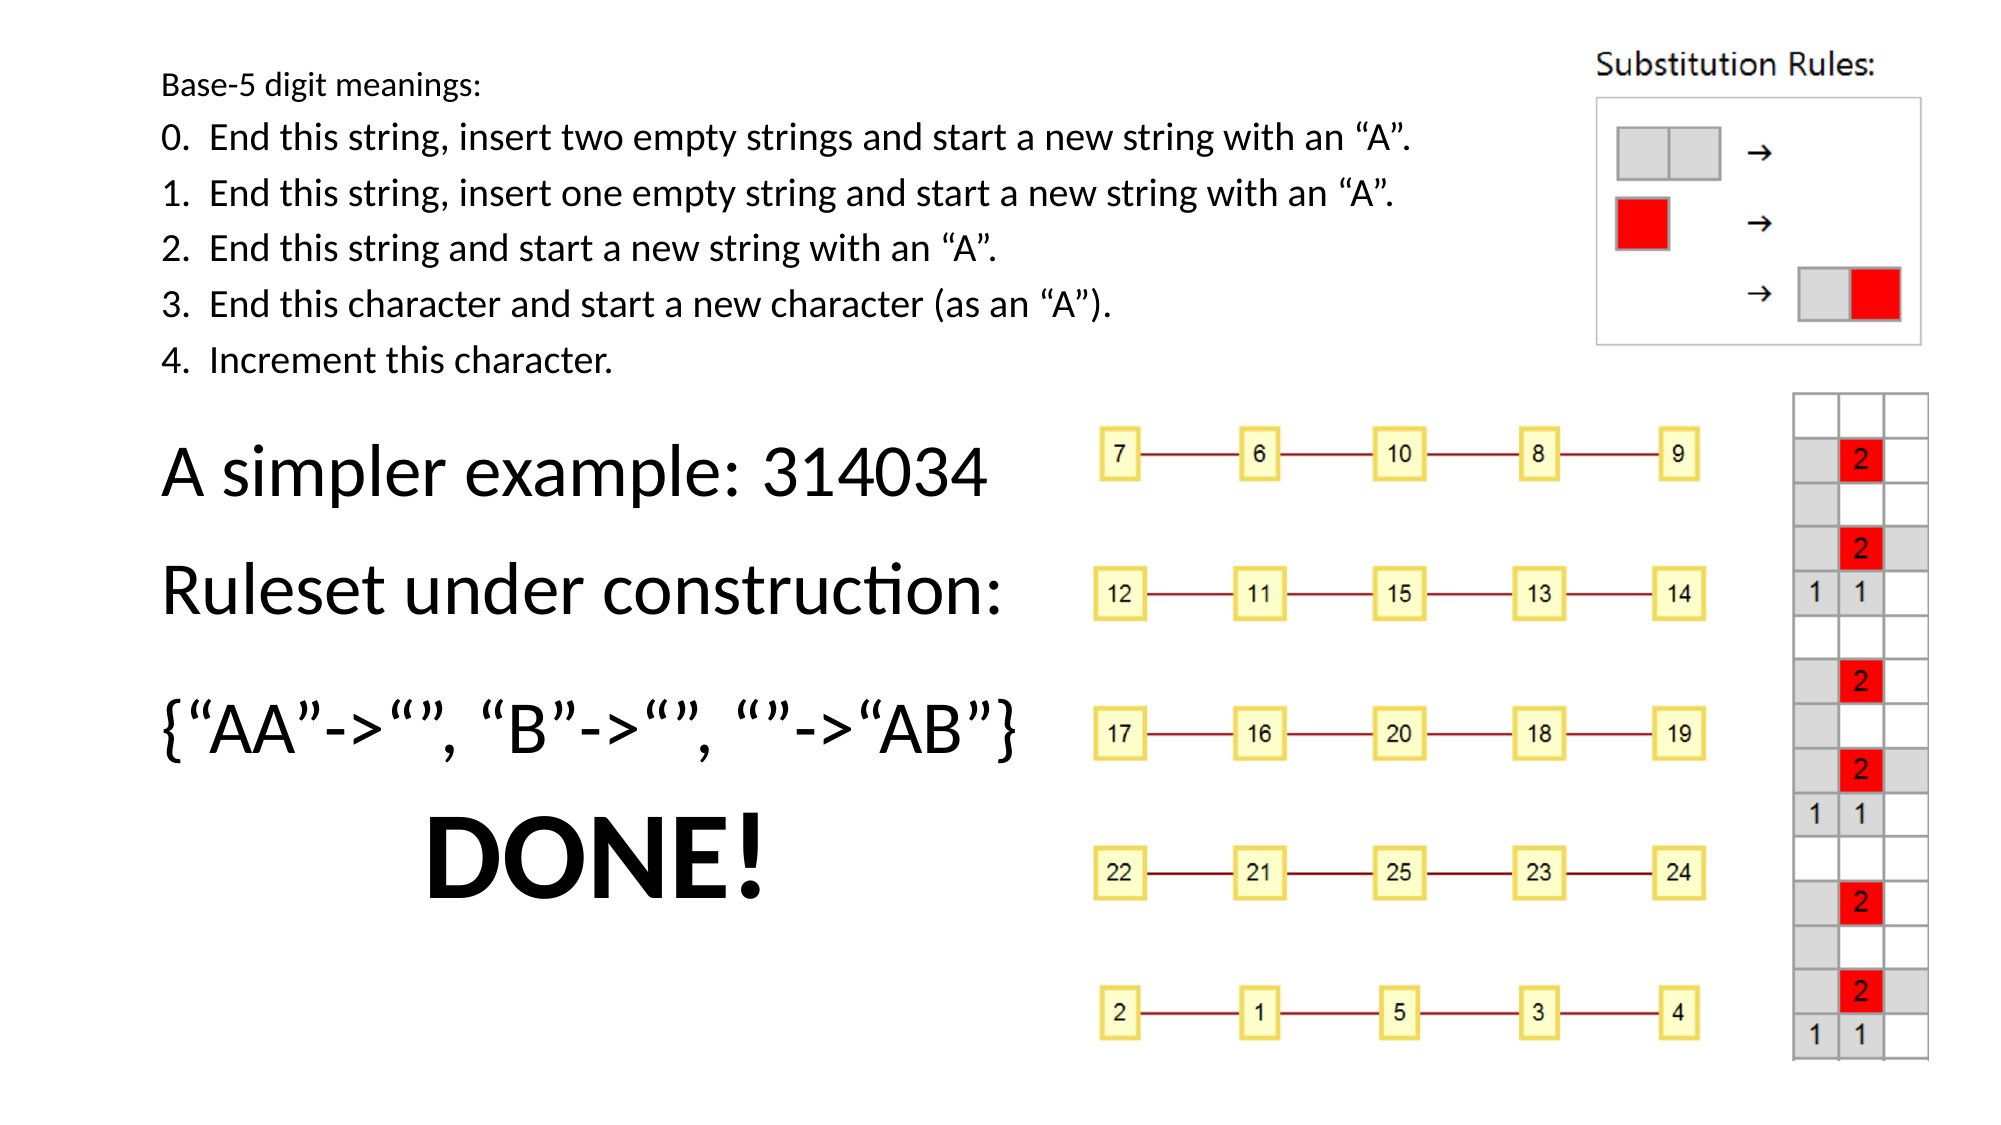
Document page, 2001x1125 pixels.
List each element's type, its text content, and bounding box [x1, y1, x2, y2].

picture [1582, 39, 1932, 354]
picture [1791, 391, 1930, 1061]
list Base-5 digit meanings: 0. End this string, insert two empty strings and start a new string with an “A”. 1. End this string, insert one empty string and start a new string with an “A”. 2. End this string and start a new string with an “A”. 3. End this character and start a new character (as an “A”). 4. Increment this character. [146, 58, 1501, 392]
text_box A simpler example: 314034 Ruleset under construction: {“AA”->“”, “B”->“”, “”->“AB”} DONE! [146, 423, 1046, 947]
picture [1081, 408, 1721, 1086]
